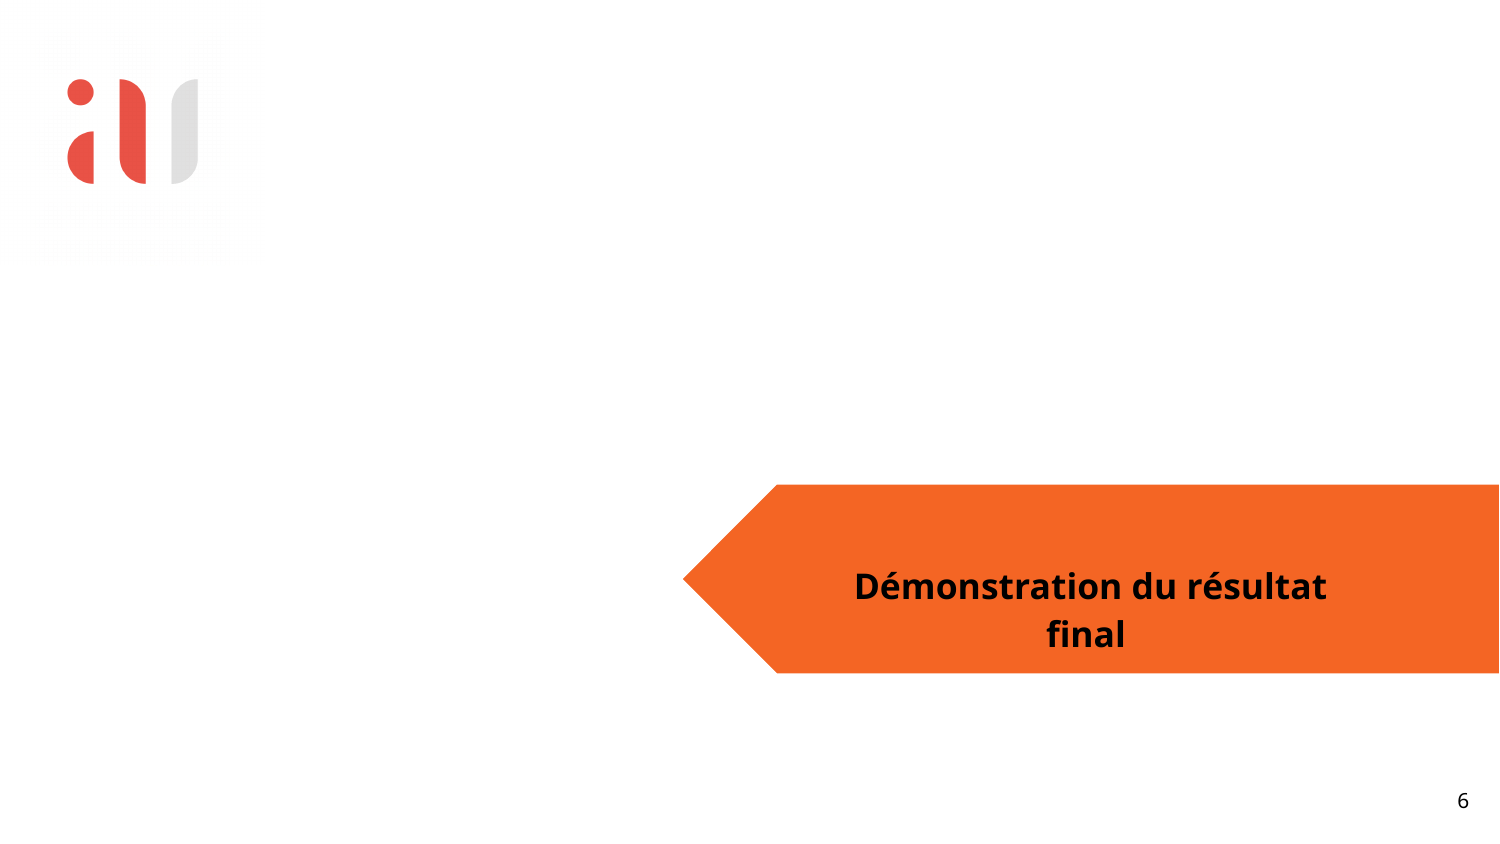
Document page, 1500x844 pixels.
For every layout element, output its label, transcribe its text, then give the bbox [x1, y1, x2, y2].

text_box [681, 483, 1500, 675]
text_box Démonstration du résultat final [802, 542, 1379, 671]
picture [0, 0, 265, 288]
slide_number ‹#› [1394, 769, 1484, 834]
